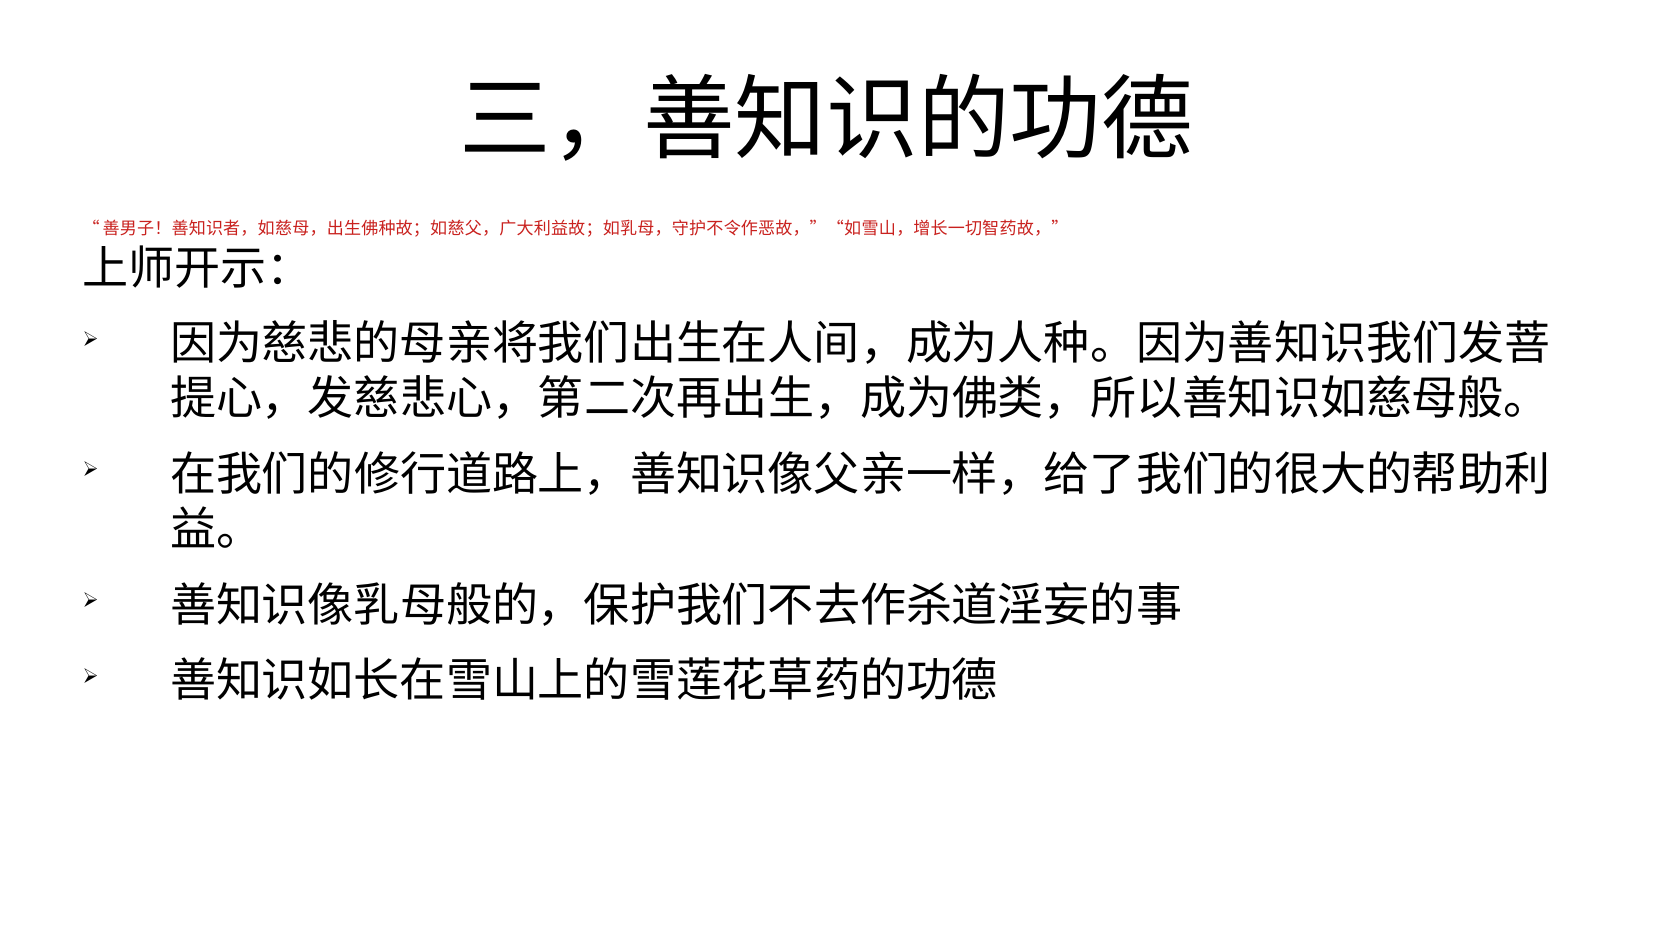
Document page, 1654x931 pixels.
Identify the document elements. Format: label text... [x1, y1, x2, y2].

text_box “善男子！善知识者，如慈母，出生佛种故；如慈父，广大利益故；如乳母，守护不令作恶故，”“如雪山，增长一切智药故，” 上师开示： 因为慈悲的母亲将我们出生在人间，成为人种。因为善知识我们发菩提心，发慈悲心，第二次再出生，成为佛类，所以善知识如慈母般。 在我们的修行道路上，善知识像父亲一样，给了我们的很大的帮助利益。 善知识像乳母般的，保护我们不去作杀道淫妄的事 善知识如长在雪山上的雪莲花草药的功德 [82, 217, 1571, 757]
text_box 三，善知识的功德 [82, 59, 1571, 170]
